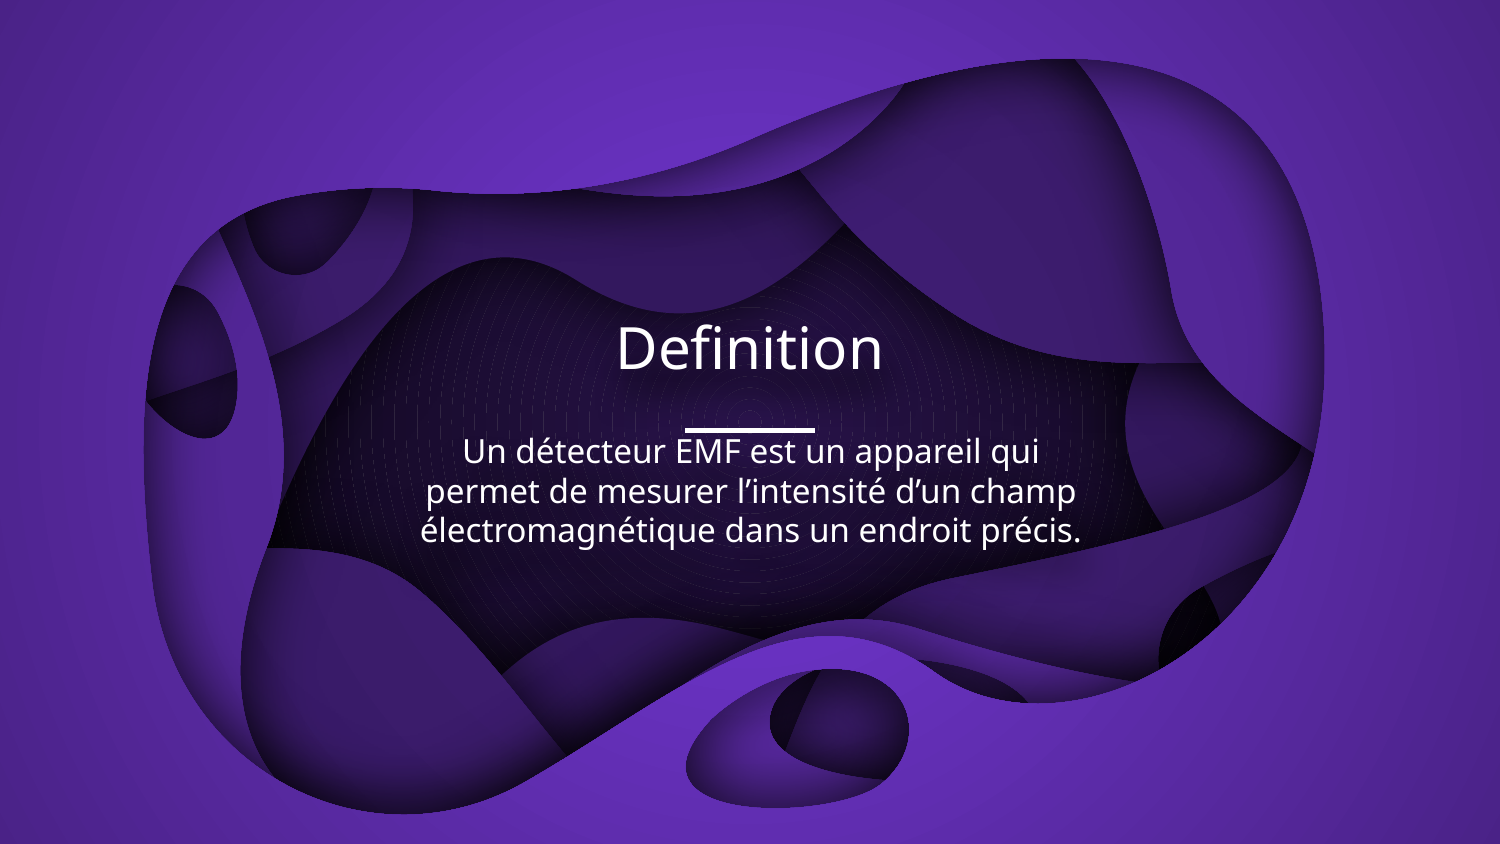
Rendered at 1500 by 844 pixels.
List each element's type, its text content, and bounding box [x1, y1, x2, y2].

title Definition [315, 167, 1185, 397]
subtitle Un détecteur EMF est un appareil qui permet de mesurer l’intensité d’un champ électromagnétique dans un endroit précis. [396, 414, 1107, 637]
